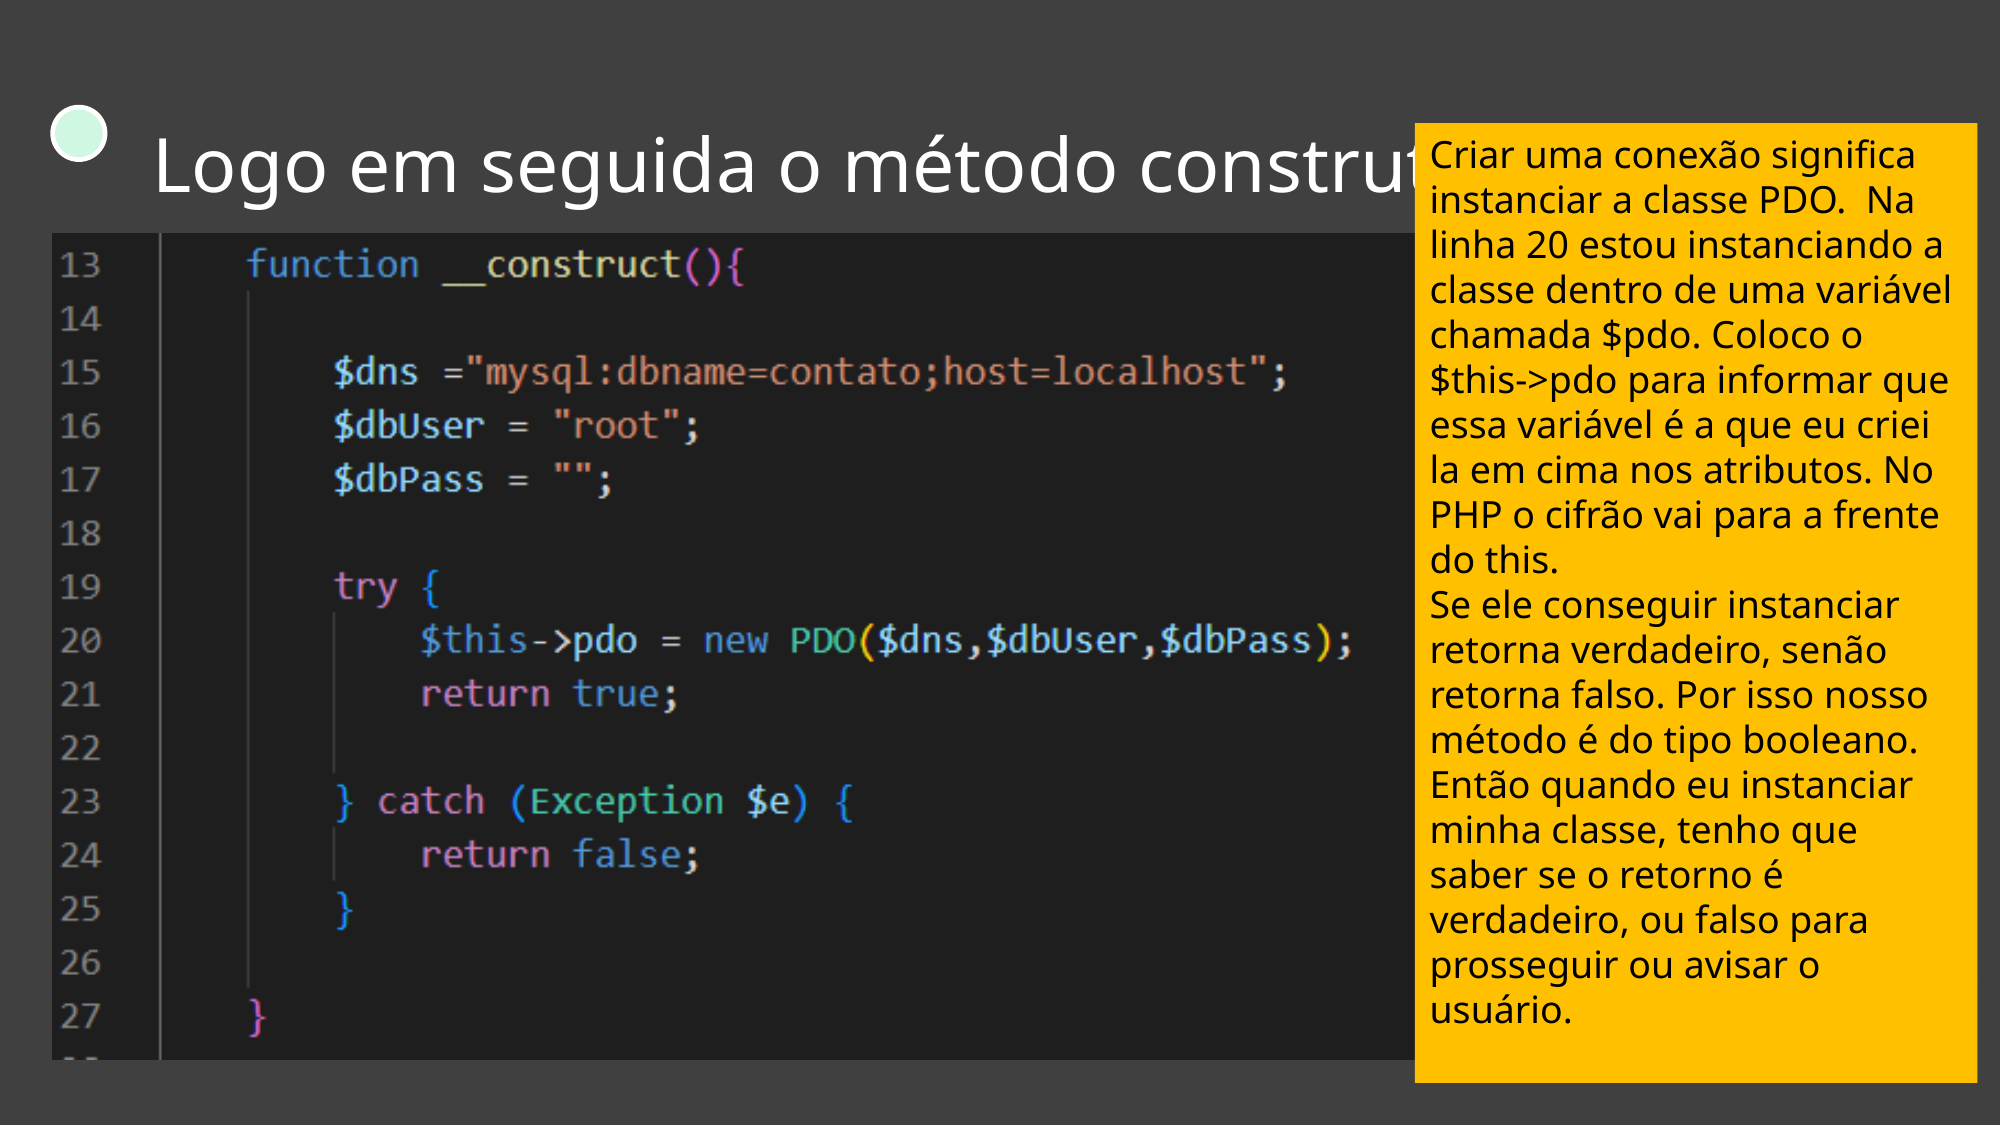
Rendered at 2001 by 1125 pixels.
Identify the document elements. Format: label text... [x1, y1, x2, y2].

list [52, 233, 1415, 1061]
title Logo em seguida o método construtor [137, 59, 1863, 233]
text_box Criar uma conexão significa instanciar a classe PDO. Na linha 20 estou instanciando a classe dentro de uma variável chamada $pdo. Coloco o $this->pdo para informar que essa variável é a que eu criei la em cima nos atributos. No PHP o cifrão vai para a frente do this. Se ele conseguir instanciar retorna verdadeiro, senão retorna falso. Por isso nosso método é do tipo booleano. Então quando eu instanciar minha classe, tenho que saber se o retorno é verdadeiro, ou falso para prosseguir ou avisar o usuário. [1414, 123, 1978, 1083]
